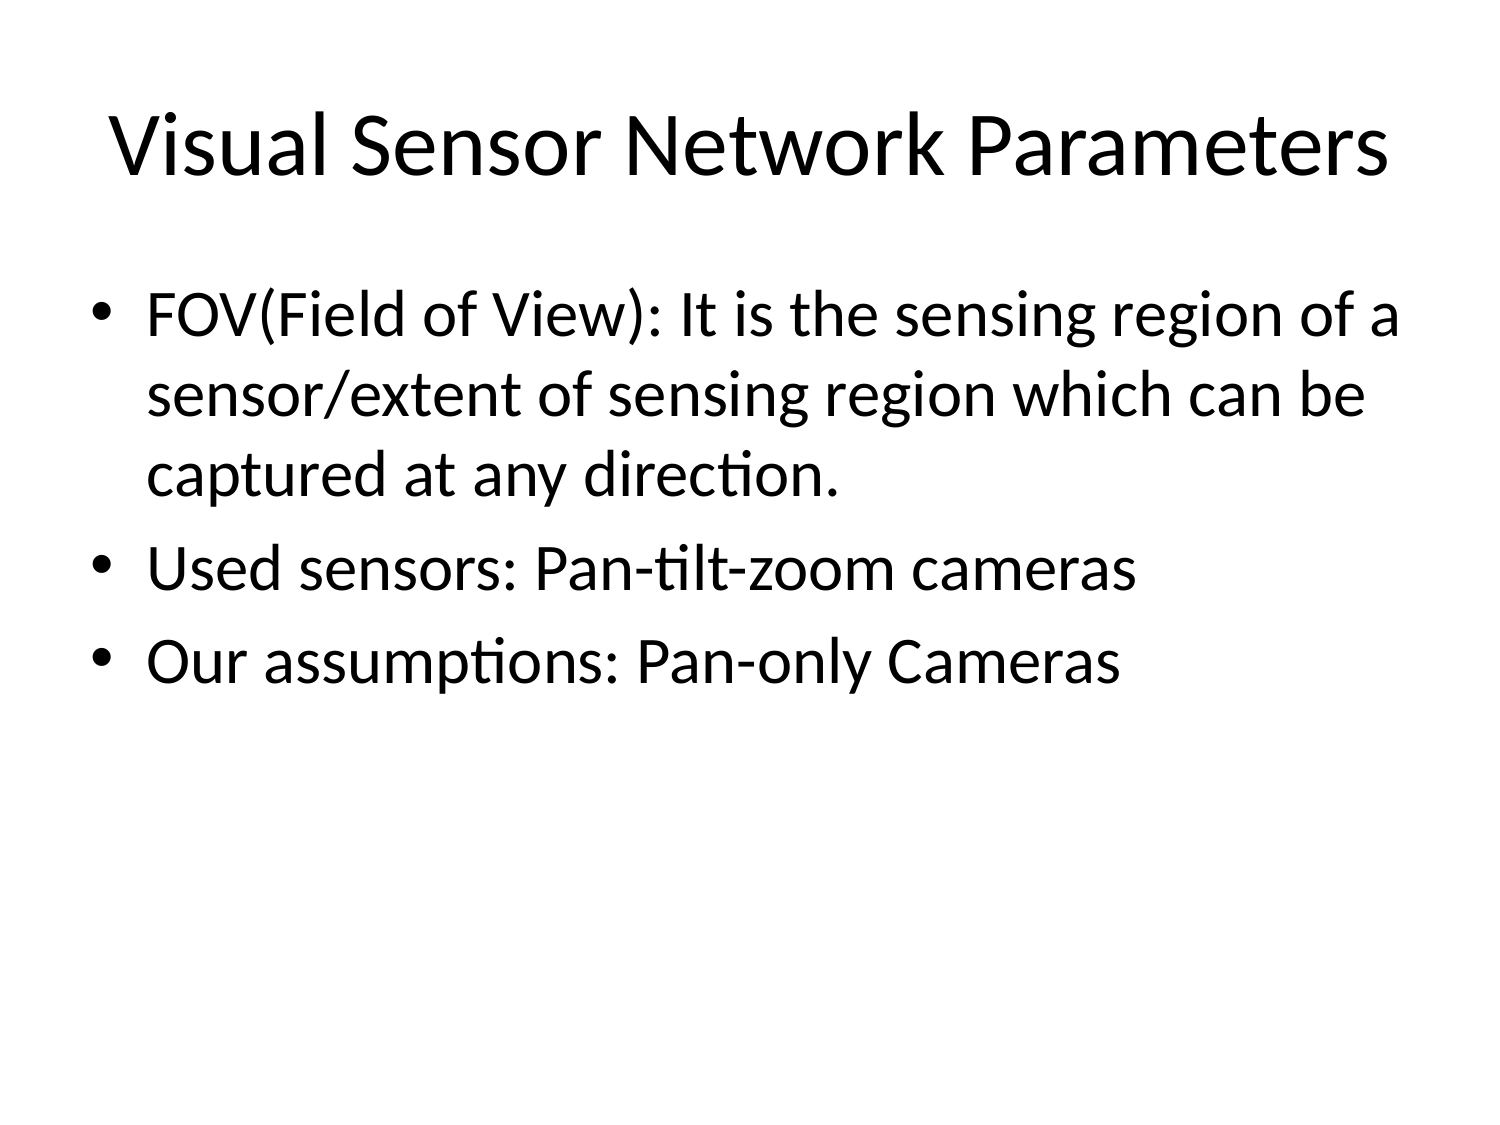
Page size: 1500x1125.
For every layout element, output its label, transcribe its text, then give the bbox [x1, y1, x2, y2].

list FOV(Field of View): It is the sensing region of a sensor/extent of sensing region which can be captured at any direction. Used sensors: Pan-tilt-zoom cameras Our assumptions: Pan-only Cameras [75, 262, 1425, 1005]
title Visual Sensor Network Parameters [75, 45, 1425, 233]
